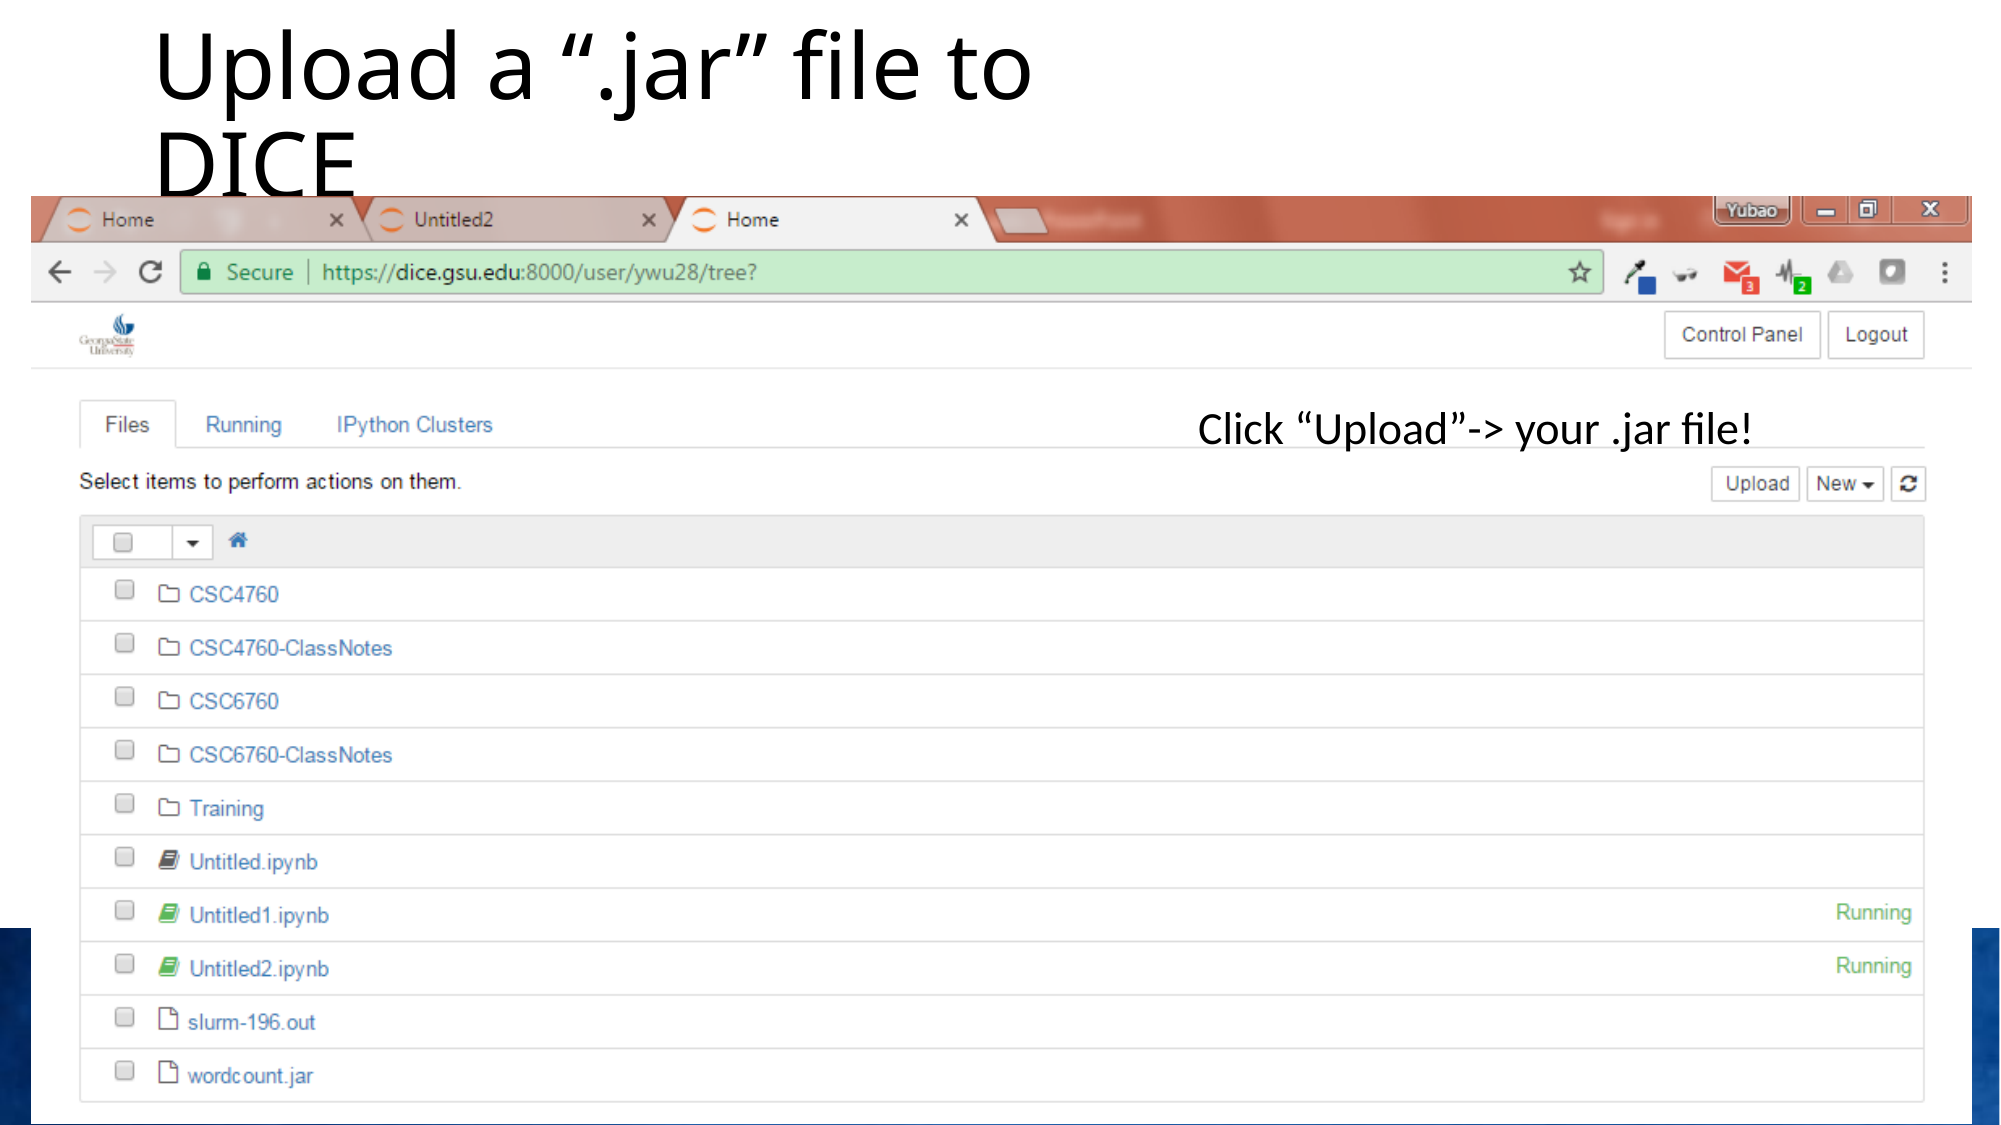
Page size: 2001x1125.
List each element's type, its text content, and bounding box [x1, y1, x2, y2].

picture [0, 928, 2000, 1125]
title Upload a “.jar” file to DICE [137, 59, 1136, 179]
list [31, 196, 1972, 1124]
